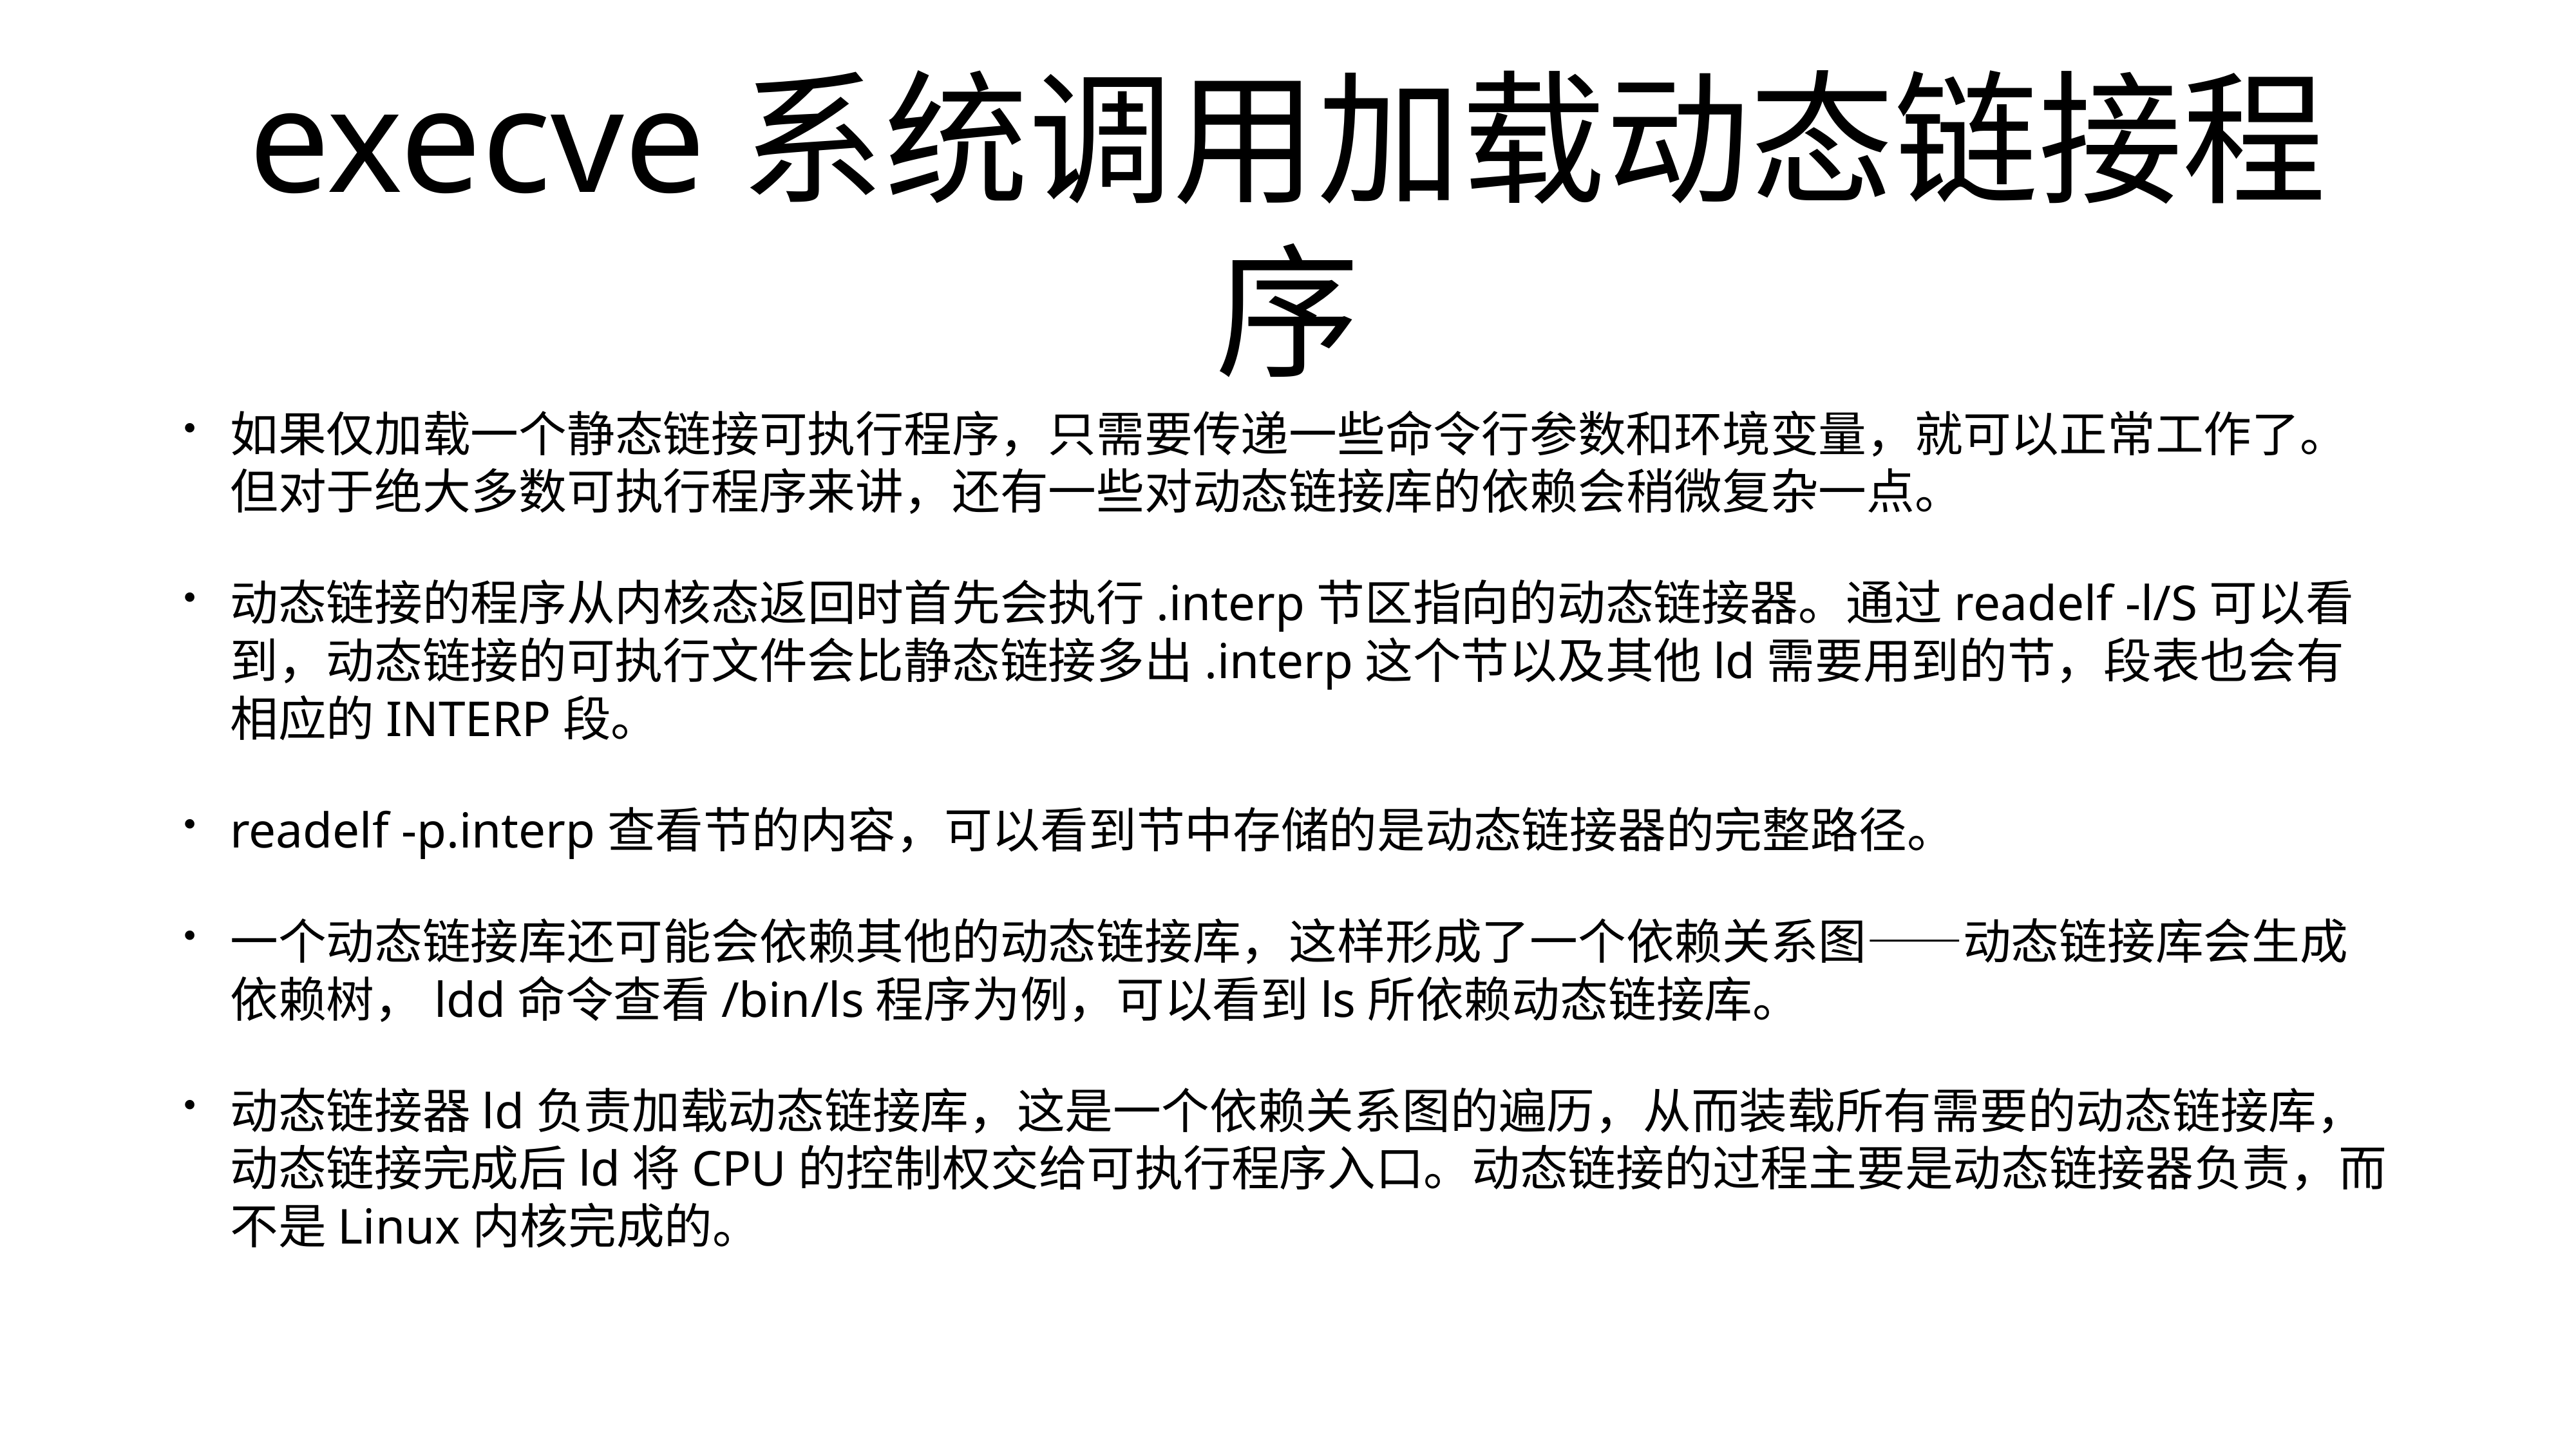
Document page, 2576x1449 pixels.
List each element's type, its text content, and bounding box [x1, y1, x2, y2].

list 如果仅加载一个静态链接可执行程序，只需要传递一些命令行参数和环境变量，就可以正常工作了。但对于绝大多数可执行程序来讲，还有一些对动态链接库的依赖会稍微复杂一点。 动态链接的程序从内核态返回时首先会执行.interp节区指向的动态链接器。通过readelf -l/S可以看到，动态链接的可执行文件会比静态链接多出.interp这个节以及其他ld需要用到的节，段表也会有相应的INTERP段。 readelf -p.interp查看节的内容，可以看到节中存储的是动态链接器的完整路径。 一个动态链接库还可能会依赖其他的动态链接库，这样形成了一个依赖关系图——动态链接库会生成依赖树，ldd命令查看/bin/ls程序为例，可以看到ls所依赖动态链接库。 动态链接器ld负责加载动态链接库，这是一个依赖关系图的遍历，从而装载所有需要的动态链接库，动态链接完成后ld将CPU的控制权交给可执行程序入口。动态链接的过程主要是动态链接器负责，而不是Linux内核完成的。 [178, 341, 2398, 1316]
title execve系统调用加载动态链接程序 [178, 100, 2398, 341]
